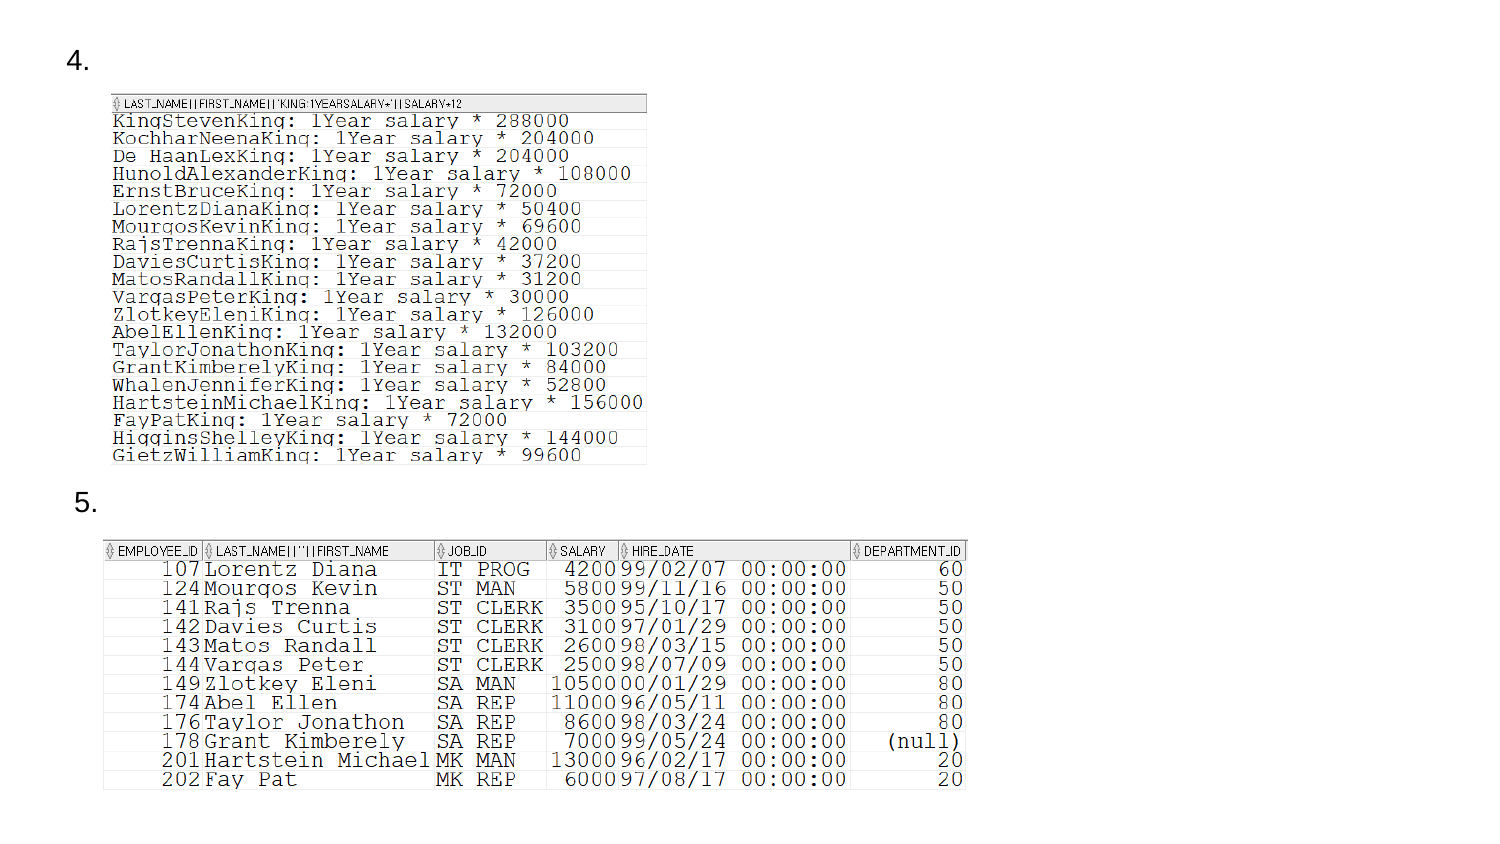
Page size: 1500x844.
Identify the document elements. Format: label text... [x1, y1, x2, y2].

text_box 5. [59, 468, 137, 533]
text_box 4. [51, 26, 129, 92]
picture [111, 91, 647, 469]
picture [103, 538, 968, 794]
